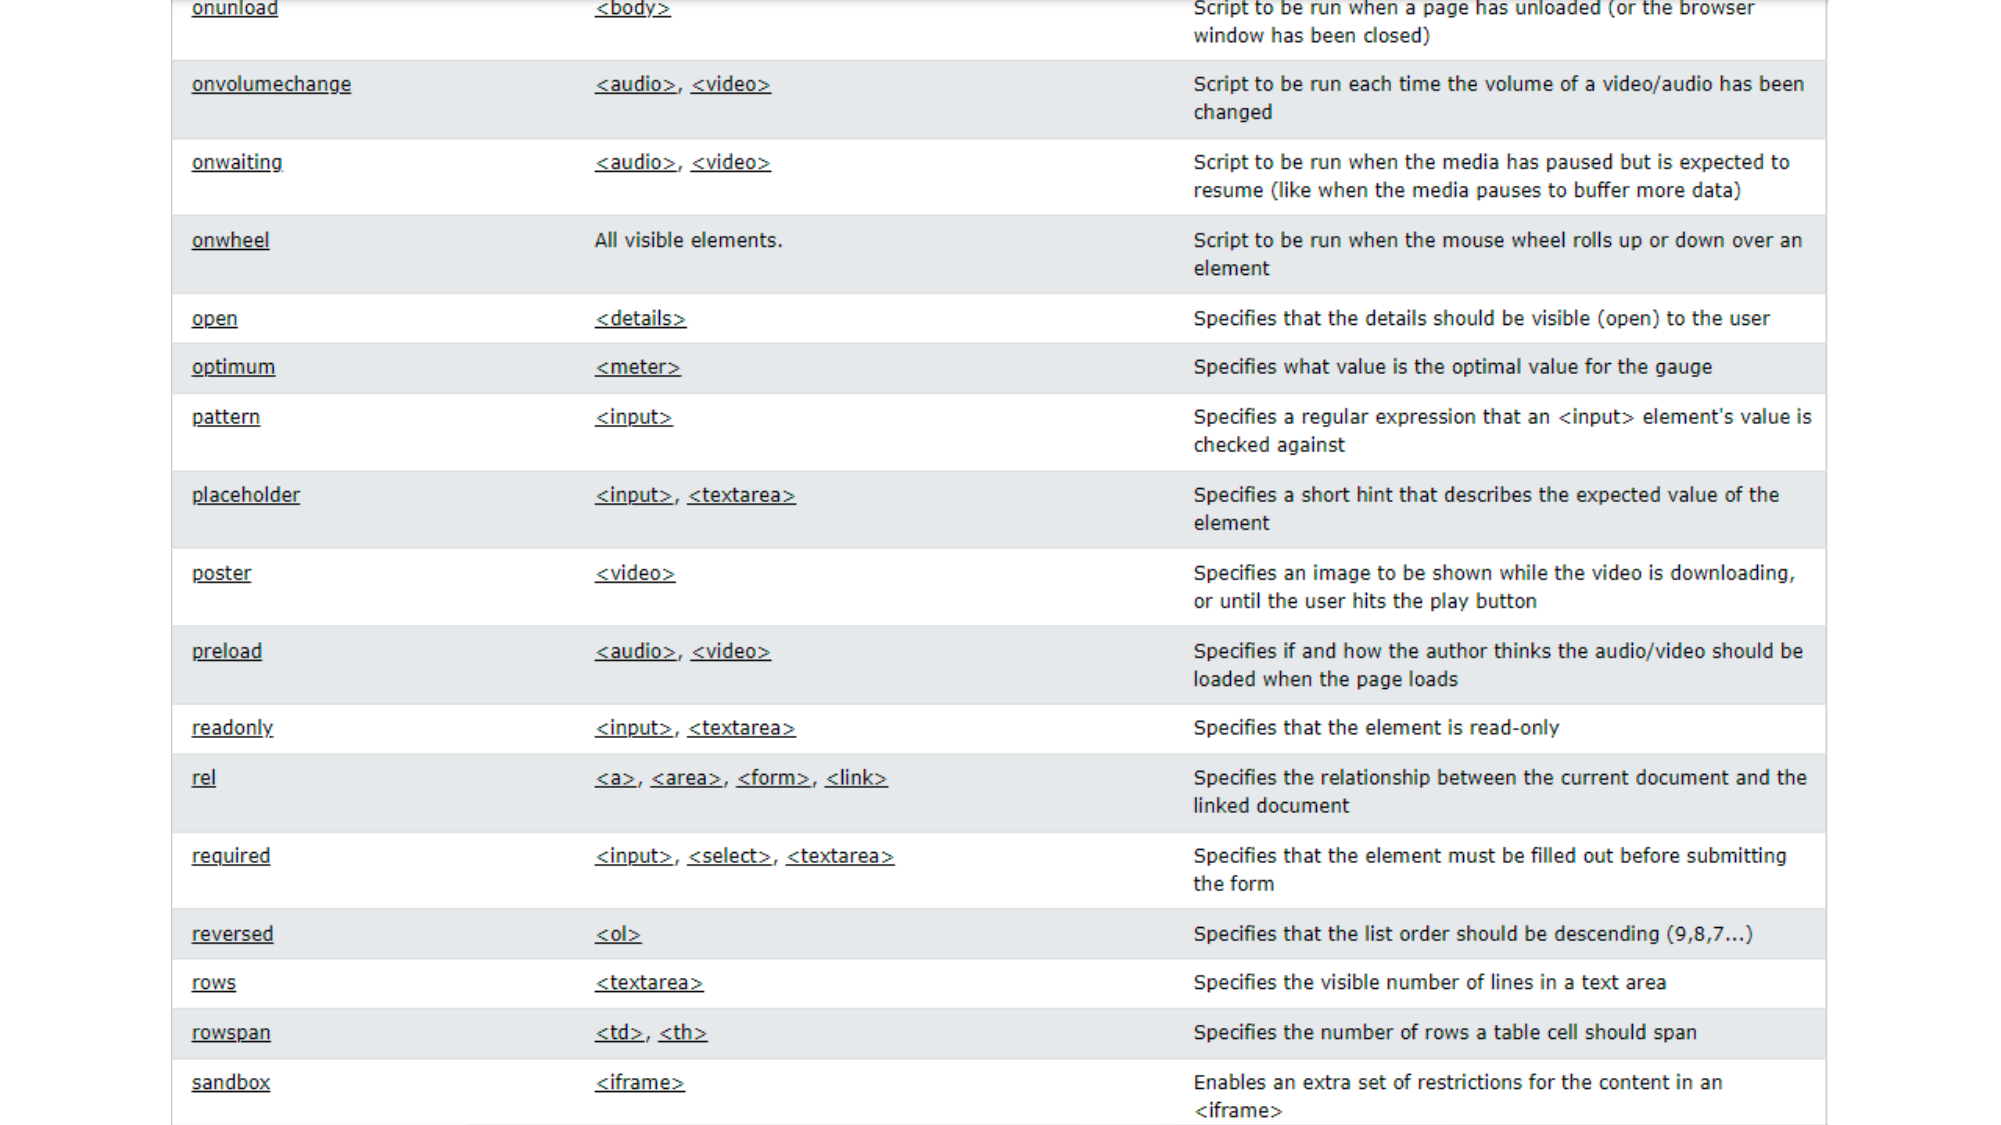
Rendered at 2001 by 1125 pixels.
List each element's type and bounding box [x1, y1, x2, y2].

picture [171, 0, 1829, 1125]
